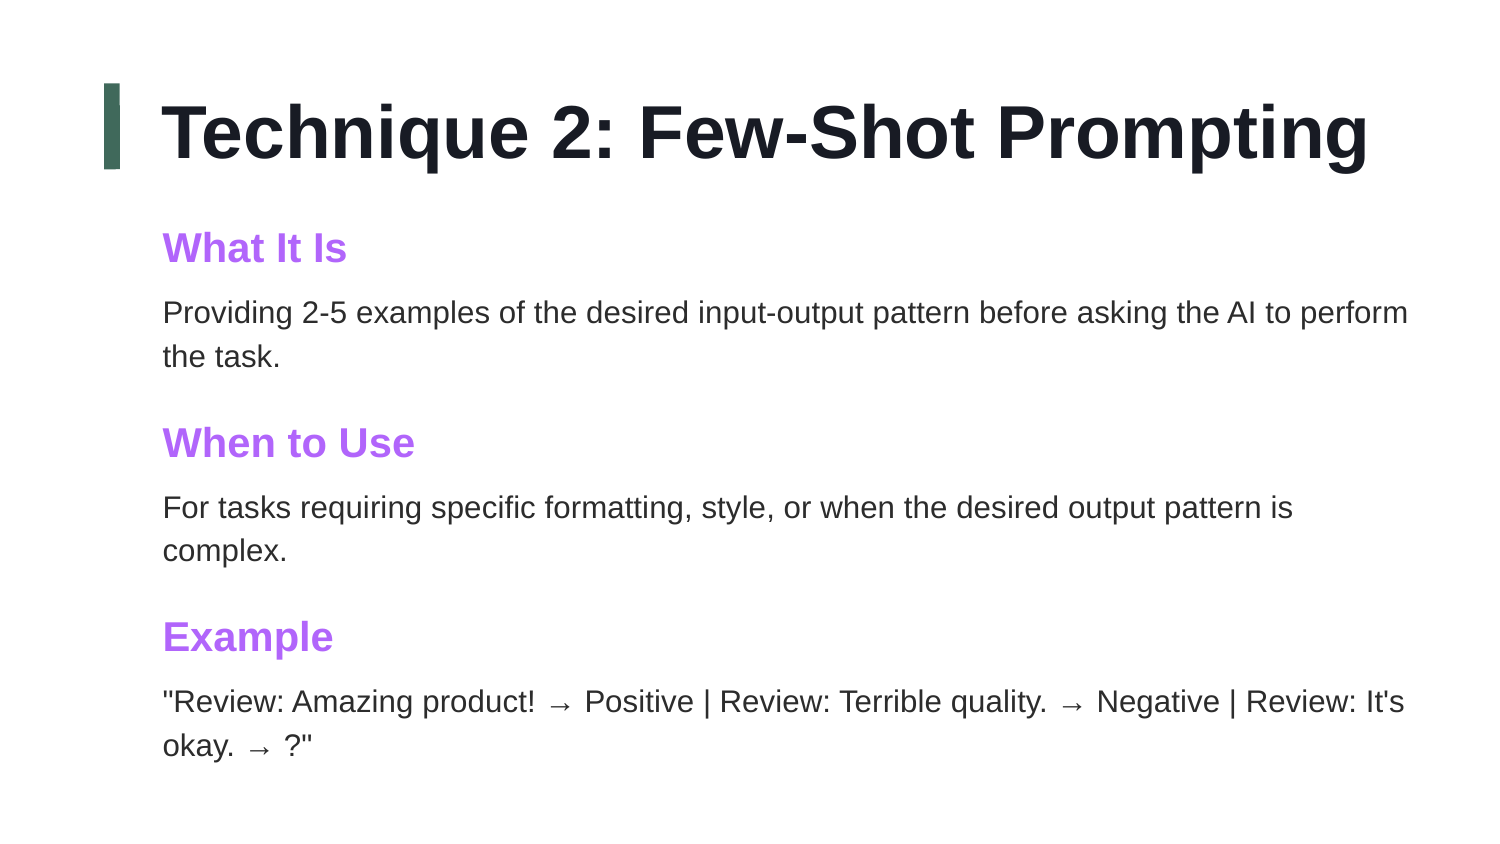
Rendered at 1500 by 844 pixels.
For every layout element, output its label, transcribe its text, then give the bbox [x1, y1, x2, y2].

text_box "Review: Amazing product! → Positive | Review: Terrible quality. → Negative | Review: It's okay. → ?" [162, 674, 1421, 763]
text_box For tasks requiring specific formatting, style, or when the desired output pattern is complex. [162, 480, 1421, 569]
text_box Example [162, 609, 1421, 659]
text_box What It Is [162, 221, 1421, 270]
text_box When to Use [162, 415, 1421, 464]
text_box Providing 2-5 examples of the desired input-output pattern before asking the AI to perform the task. [162, 286, 1421, 374]
text_box Technique 2: Few-Shot Prompting [161, 83, 1421, 170]
